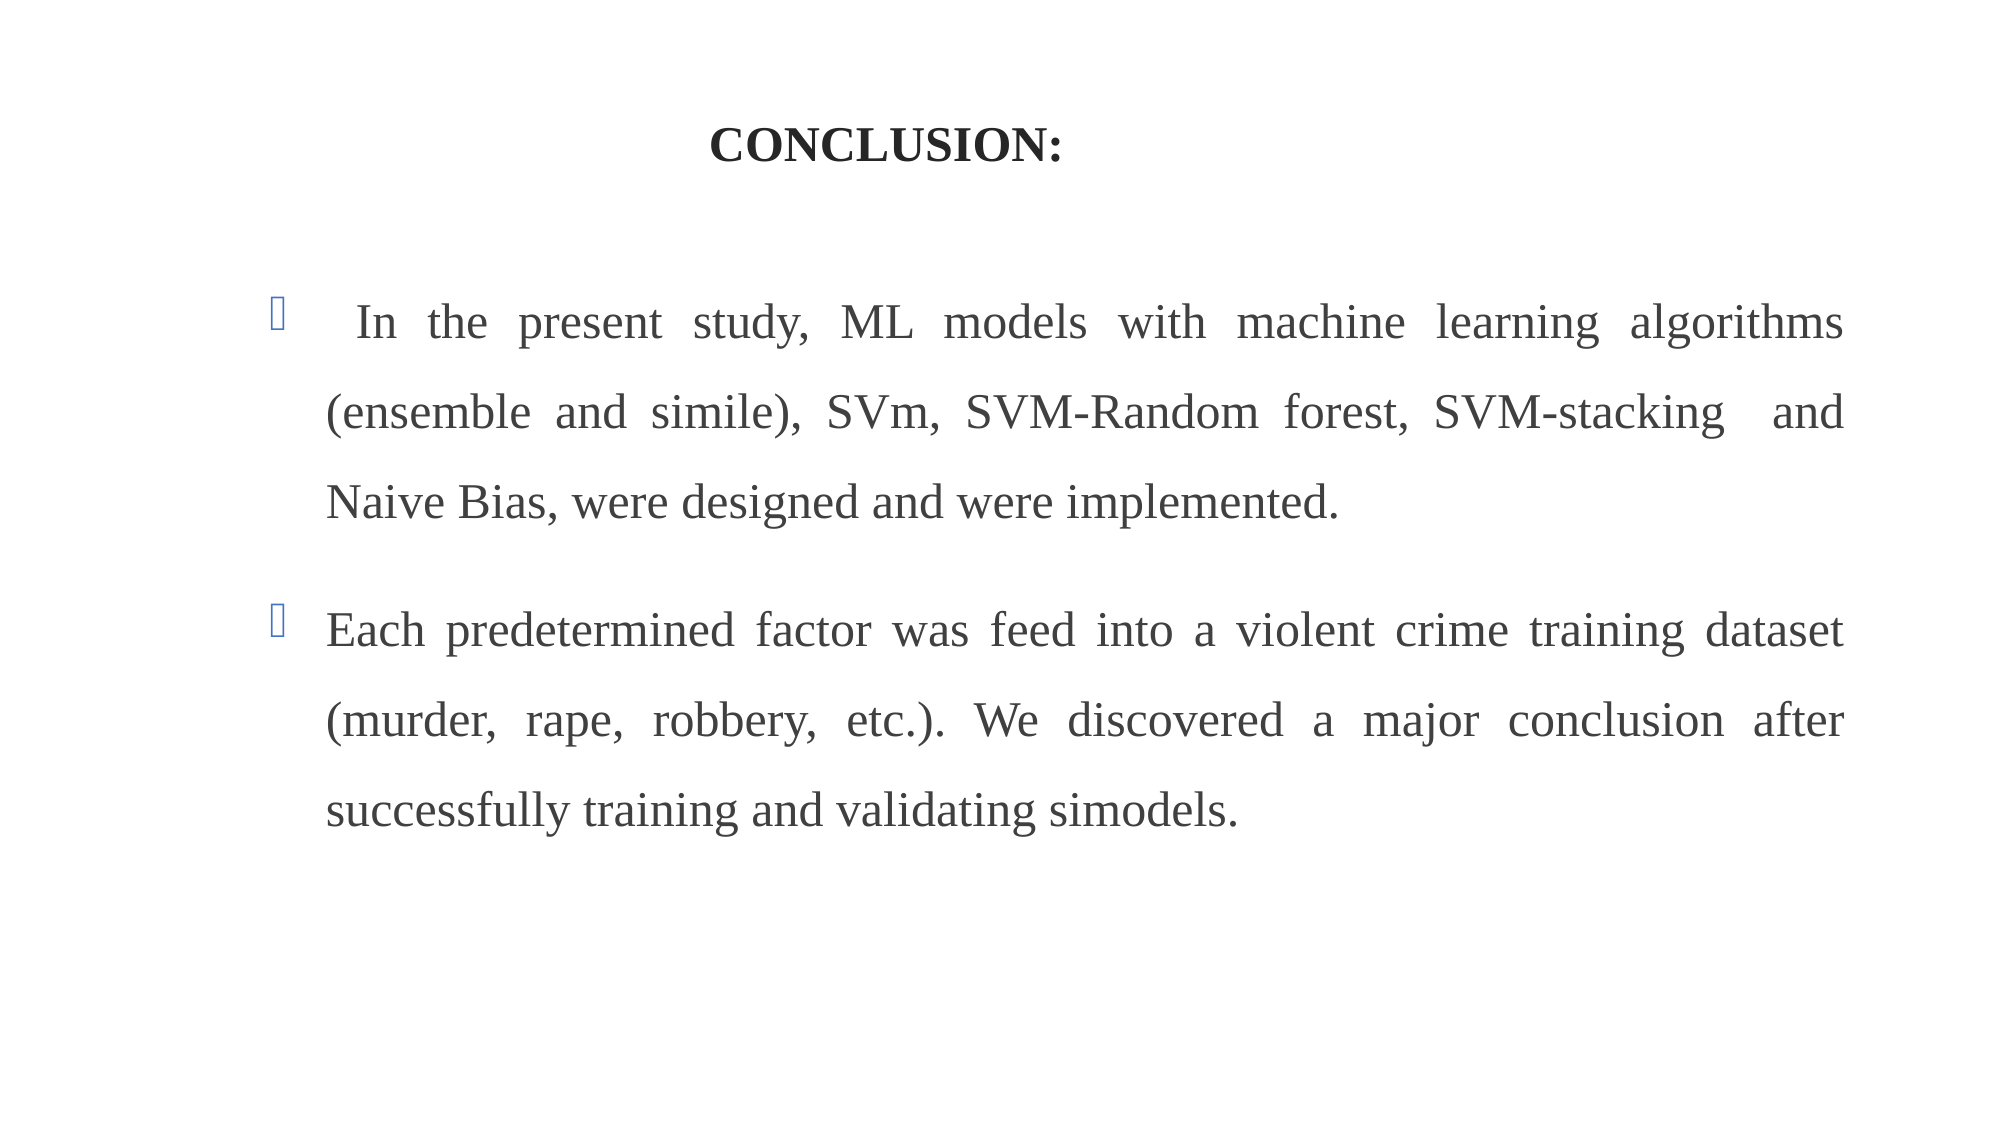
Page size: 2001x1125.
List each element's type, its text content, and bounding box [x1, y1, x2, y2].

list In the present study, ML models with machine learning algorithms (ensemble and simile), SVm, SVM-Random forest, SVM-stacking and Naive Bias, were designed and were implemented. Each predetermined factor was feed into a violent crime training dataset (murder, rape, robbery, etc.). We discovered a major conclusion after successfully training and validating simodels. [254, 251, 1861, 1091]
title CONCLUSION: [693, 110, 2000, 252]
